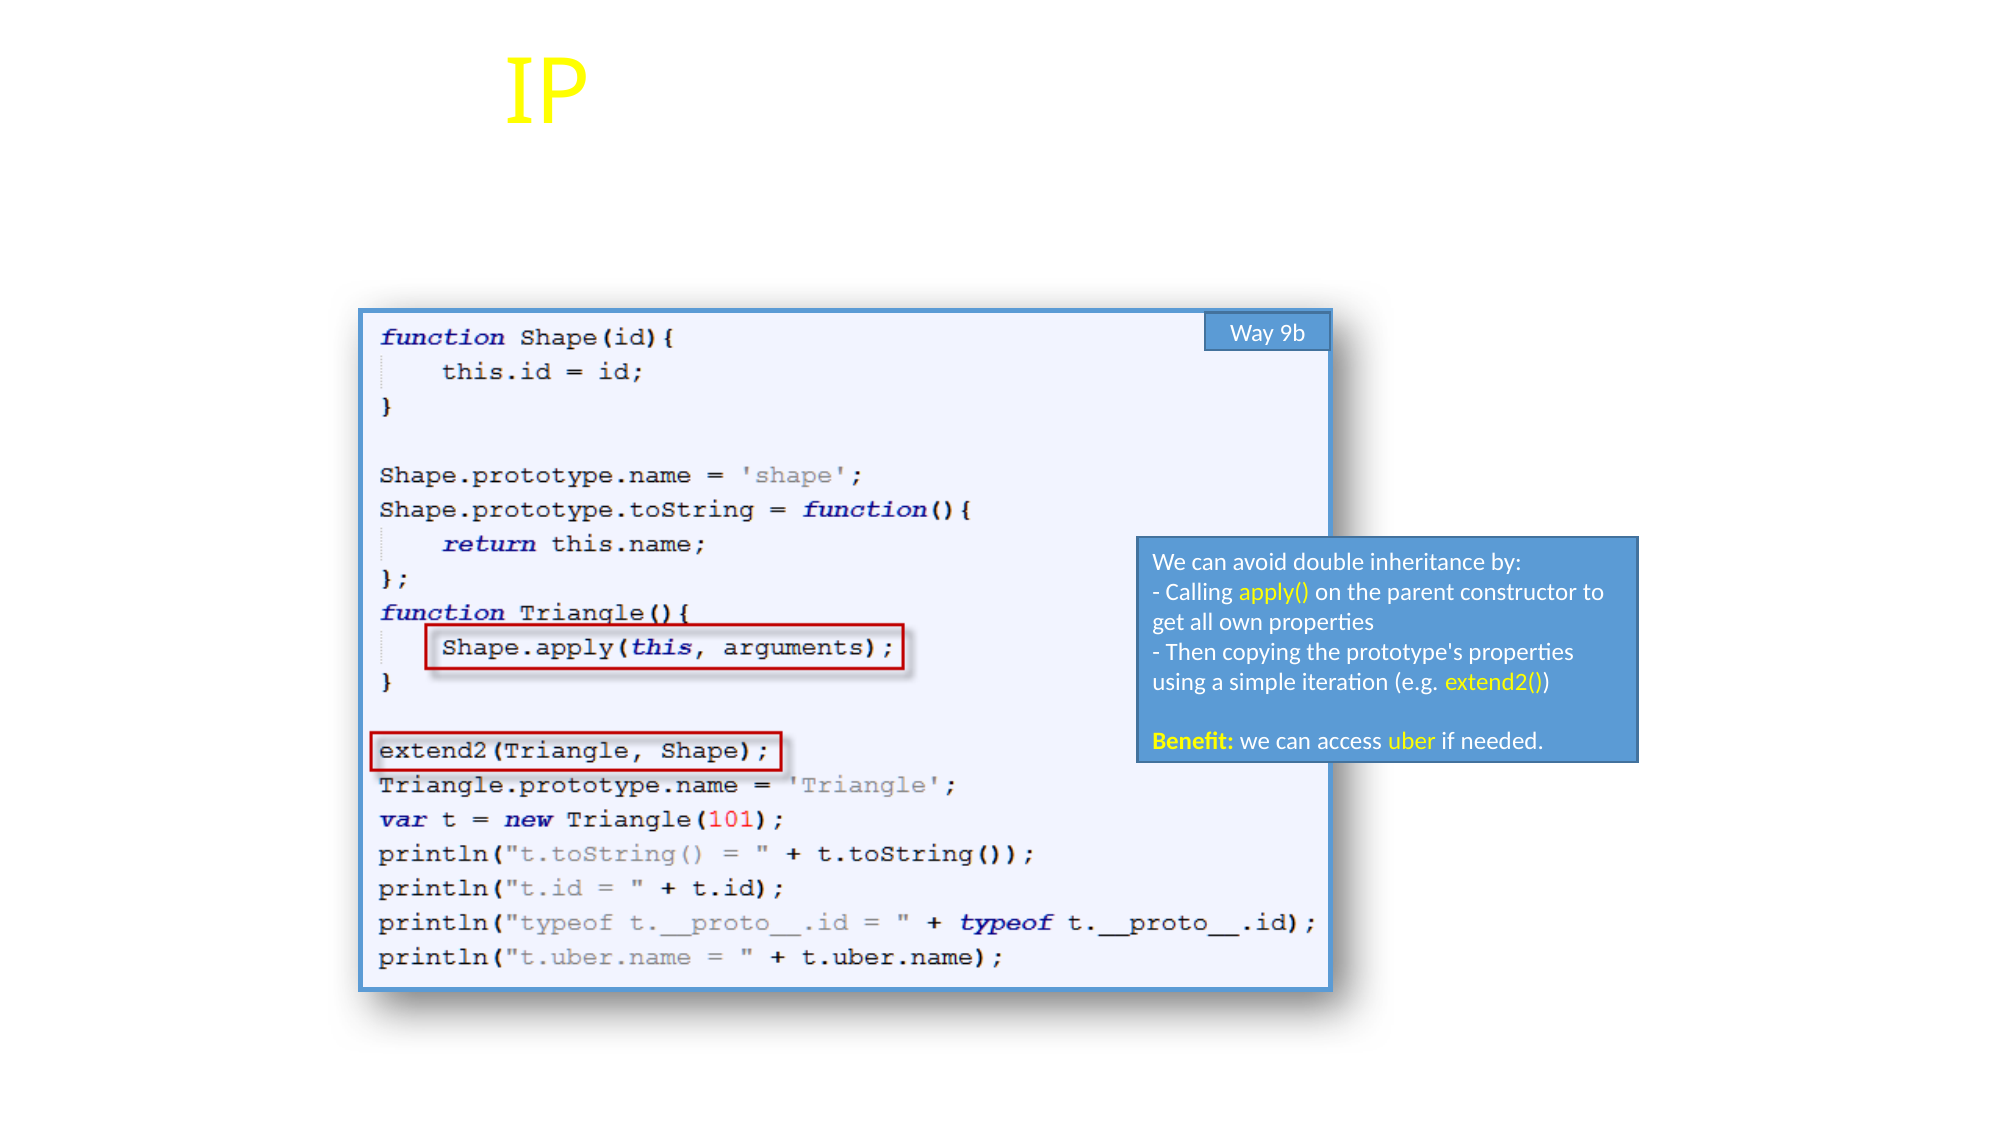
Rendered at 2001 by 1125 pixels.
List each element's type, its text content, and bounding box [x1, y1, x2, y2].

text_box We can avoid double inheritance by: - Calling apply() on the parent constructor to get all own properties - Then copying the prototype's properties using a simple iteration (e.g. extend2()) Benefit: we can access uber if needed. [1329, 536, 1639, 763]
title IP - Constructor-borrowing (cont.) [33, 12, 1967, 175]
picture [362, 312, 1329, 988]
